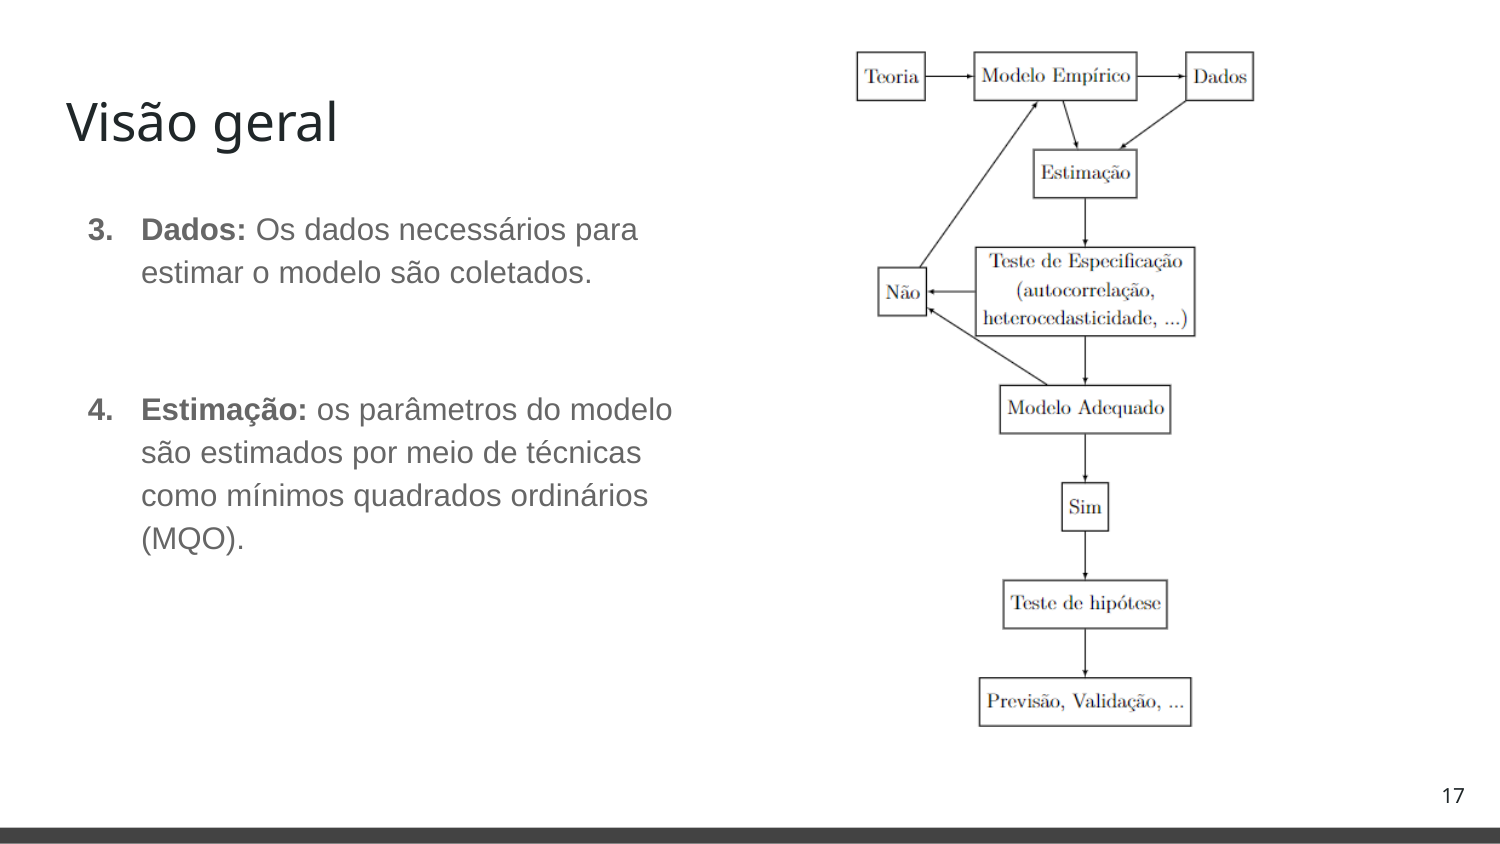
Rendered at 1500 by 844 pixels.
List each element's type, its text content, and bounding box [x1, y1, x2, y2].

title Visão geral [51, 72, 750, 167]
list Dados: Os dados necessários para estimar o modelo são coletados. Estimação: os parâmetros do modelo são estimados por meio de técnicas como mínimos quadrados ordinários (MQO). [51, 189, 708, 750]
slide_number ‹#› [1389, 764, 1480, 830]
picture [783, 14, 1391, 750]
